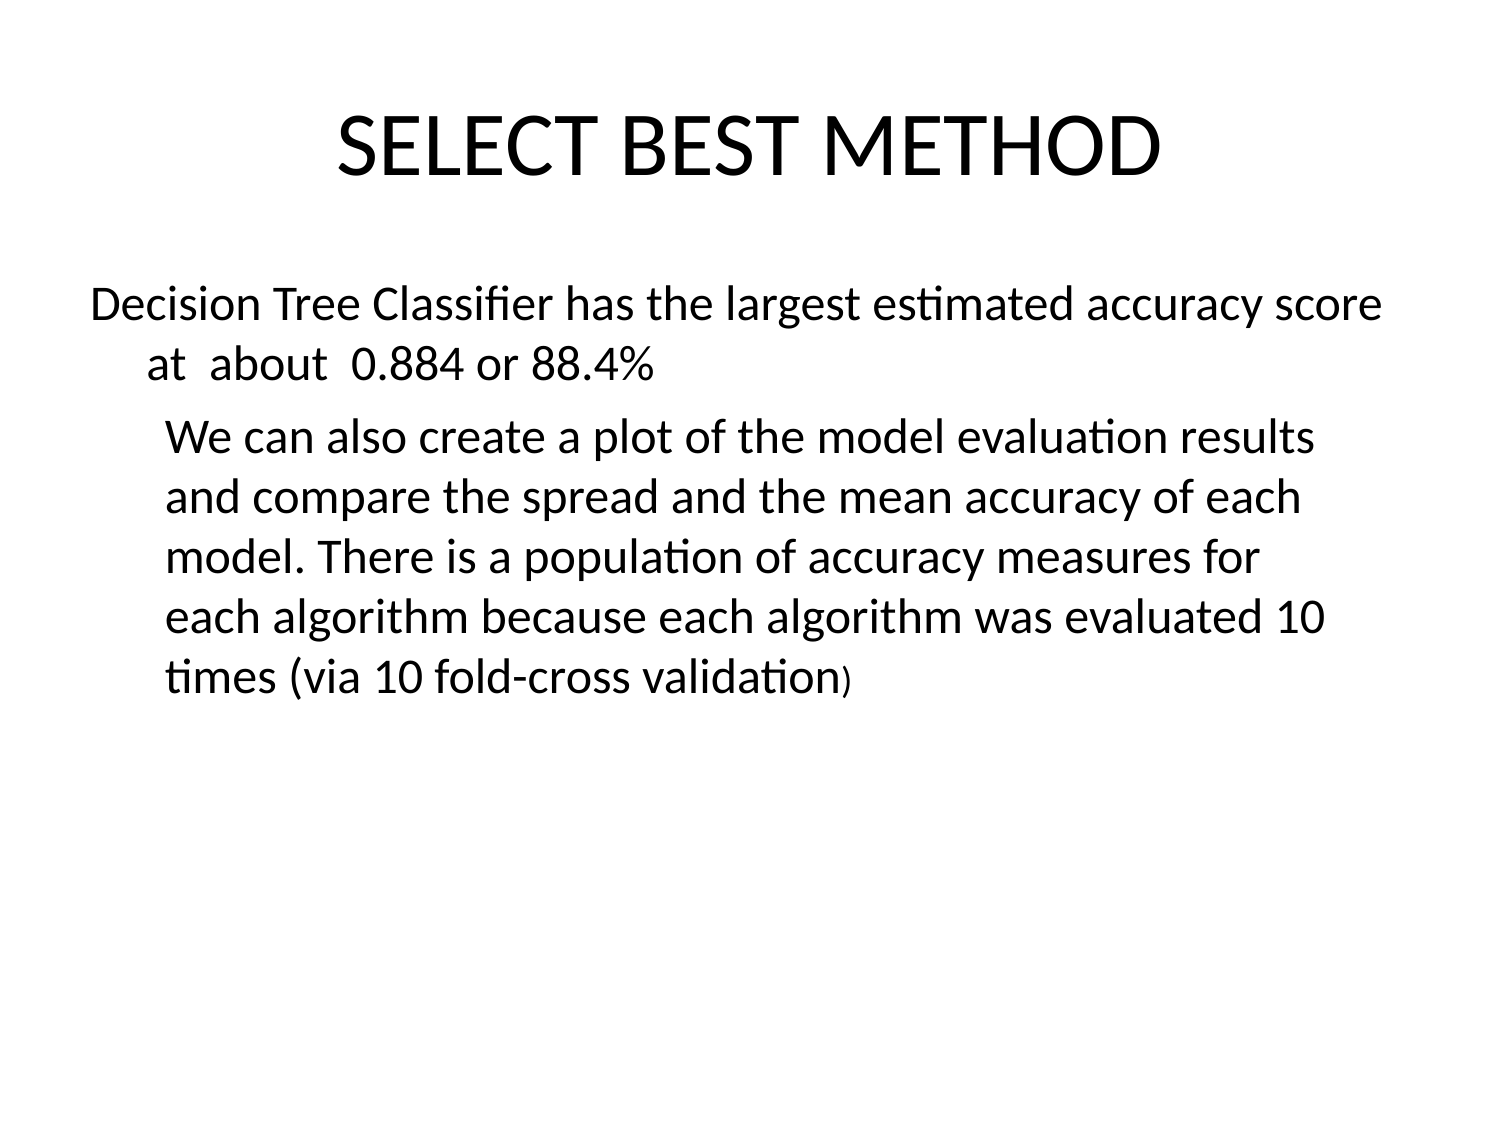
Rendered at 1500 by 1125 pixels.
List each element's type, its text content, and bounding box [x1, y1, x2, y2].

title SELECT BEST METHOD [75, 45, 1425, 233]
text_box We can also create a plot of the model evaluation results and compare the spread and the mean accuracy of each model. There is a population of accuracy measures for each algorithm because each algorithm was evaluated 10 times (via 10 fold-cross validation) [149, 395, 1363, 711]
list Decision Tree Classifier has the largest estimated accuracy score at about 0.884 or 88.4% [75, 262, 1425, 1005]
